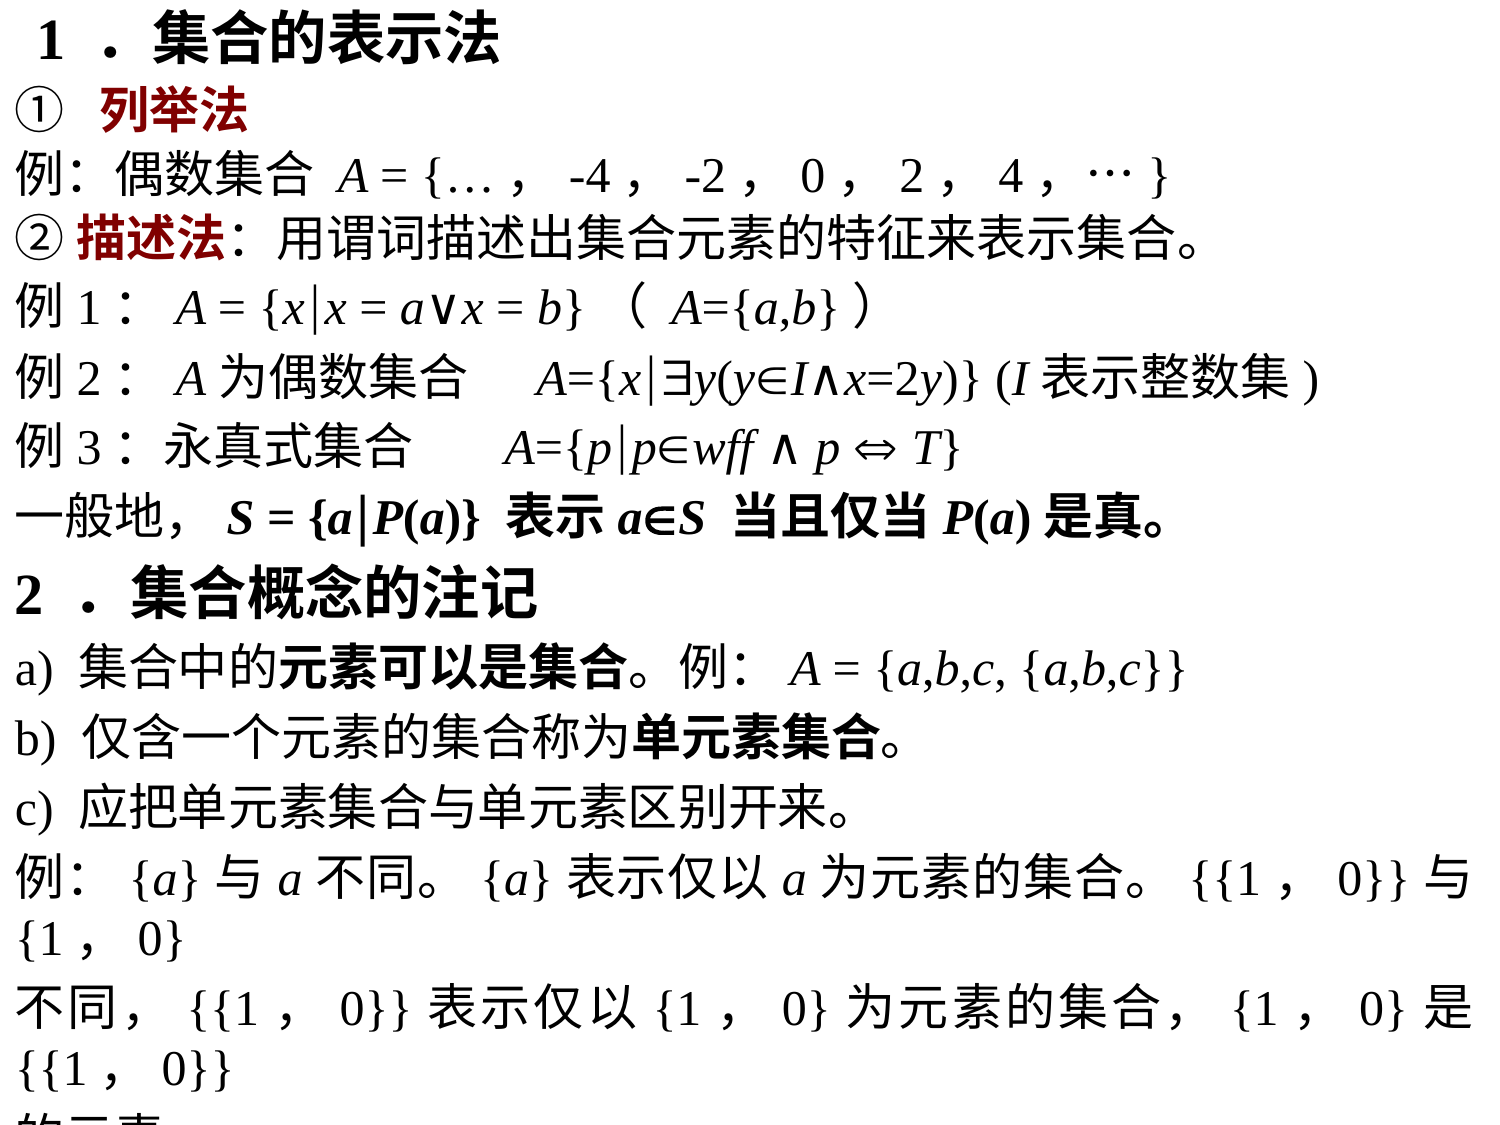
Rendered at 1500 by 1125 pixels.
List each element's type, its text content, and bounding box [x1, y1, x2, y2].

text_box 1 ．集合的表示法 ① 列举法 例：偶数集合 A = {…，-4，-2，0，2，4，…} ②描述法：用谓词描述出集合元素的特征来表示集合。 例1：A = {xx = a∨x = b}（ A={a,b}） 例2：A为偶数集合 A={xy(yI∧x=2y)} (I表示整数集) 例3：永真式集合 A={ppwff ∧ p  T} 一般地，S = {aP(a)} 表示aS 当且仅当P(a)是真。 2 ．集合概念的注记 a) 集合中的元素可以是集合。例：A = {a,b,c, {a,b,c}} b) 仅含一个元素的集合称为单元素集合。 c) 应把单元素集合与单元素区别开来。 例：{a}与a不同。{a}表示仅以a为元素的集合。{{1，0}}与{1，0} 不同，{{1，0}}表示仅以{1，0}为元素的集合，{1，0}是{{1，0}} 的元素。 [0, 0, 1500, 1125]
